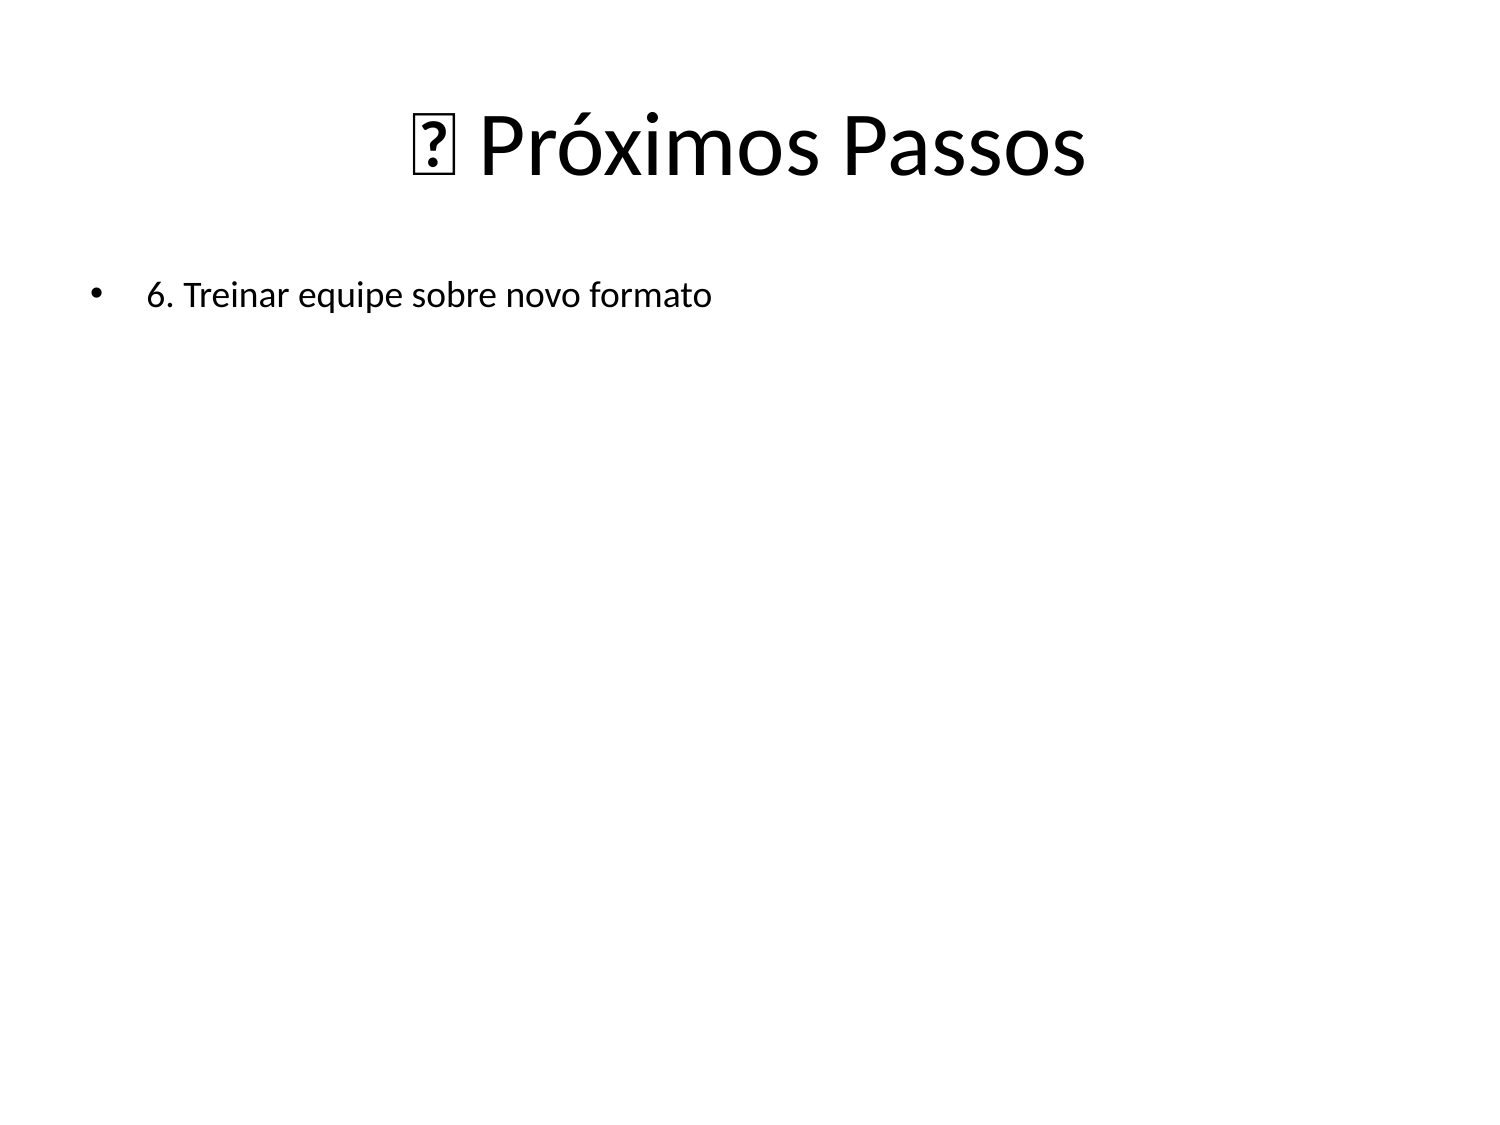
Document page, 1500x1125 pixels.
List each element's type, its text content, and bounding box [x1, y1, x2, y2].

list 6. Treinar equipe sobre novo formato [75, 262, 1425, 1005]
title 🚀 Próximos Passos [75, 45, 1425, 233]
